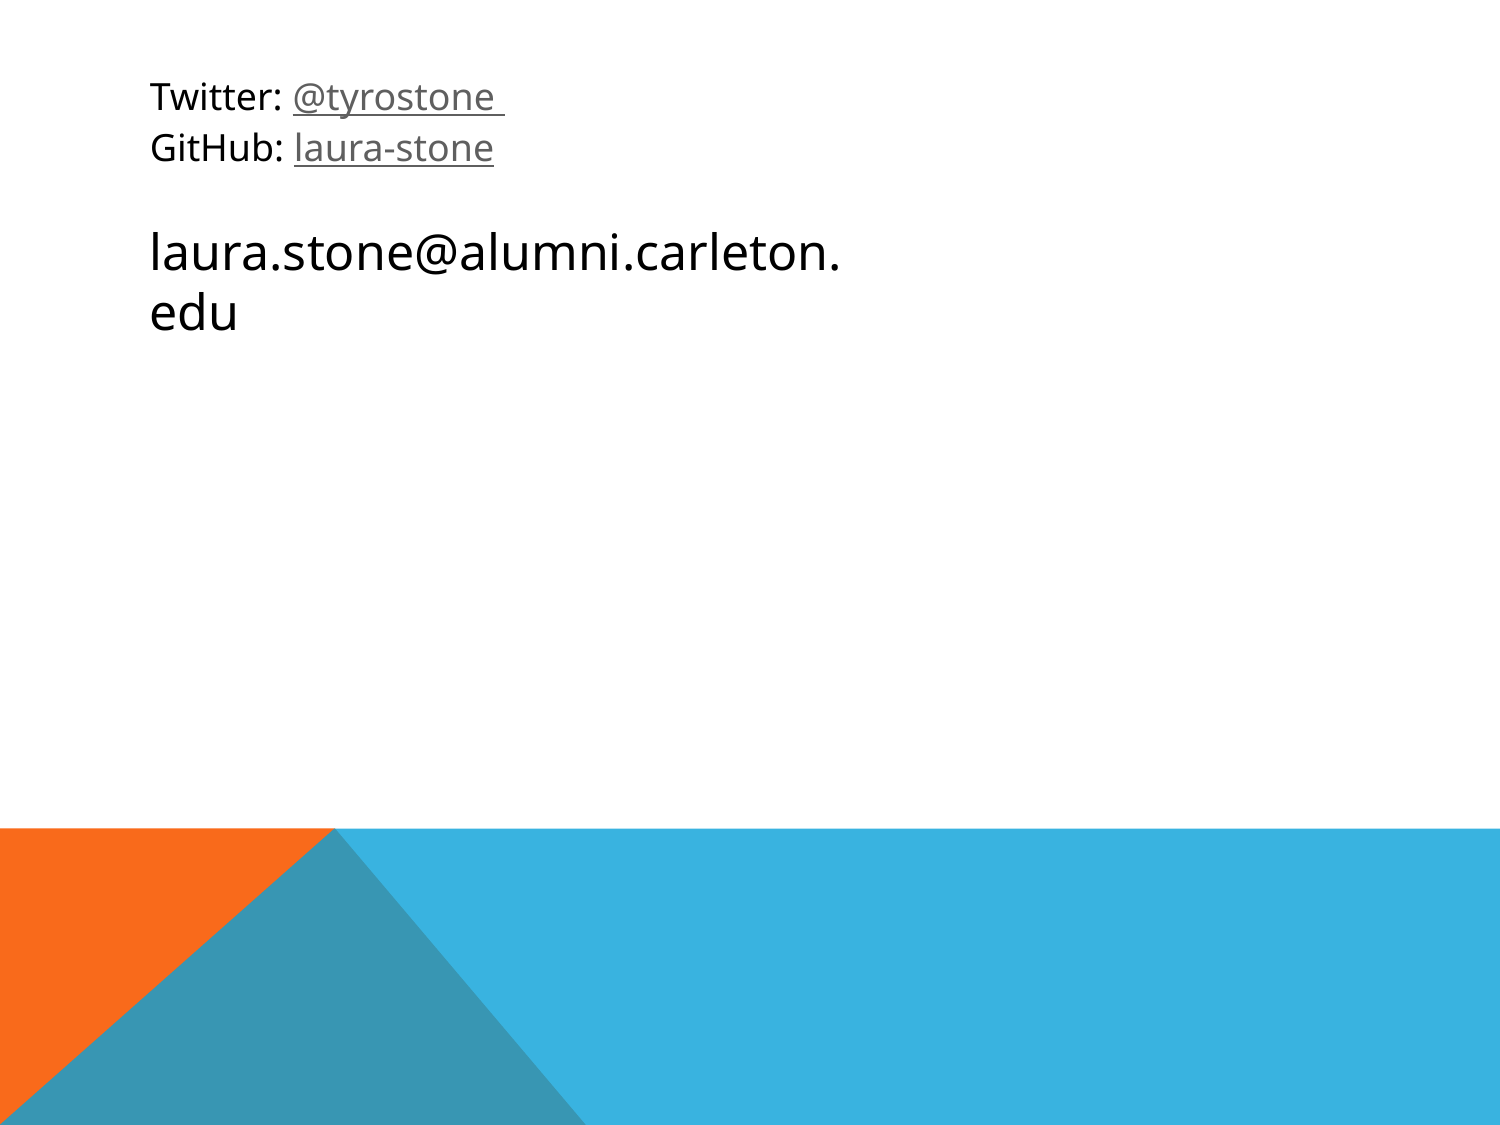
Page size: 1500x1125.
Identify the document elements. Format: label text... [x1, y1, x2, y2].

text_box Twitter: @tyrostone GitHub: laura-stone laura.stone@alumni.carleton.edu [134, 65, 885, 393]
